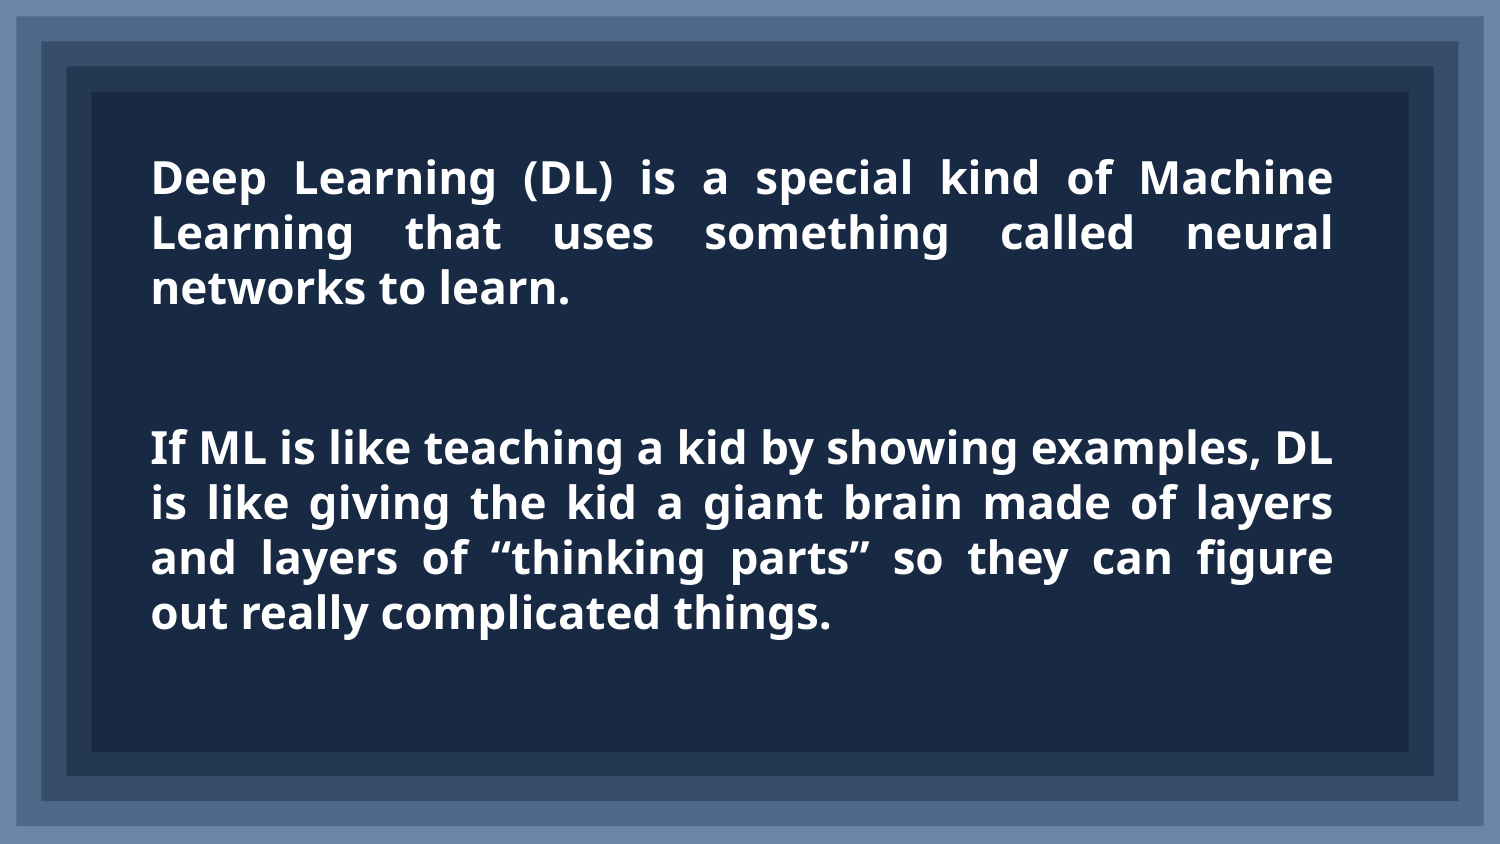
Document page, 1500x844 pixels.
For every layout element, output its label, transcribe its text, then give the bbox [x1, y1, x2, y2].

title Deep Learning (DL) is a special kind of Machine Learning that uses something called neural networks to learn. If ML is like teaching a kid by showing examples, DL is like giving the kid a giant brain made of layers and layers of “thinking parts” so they can figure out really complicated things. [150, 148, 1350, 610]
